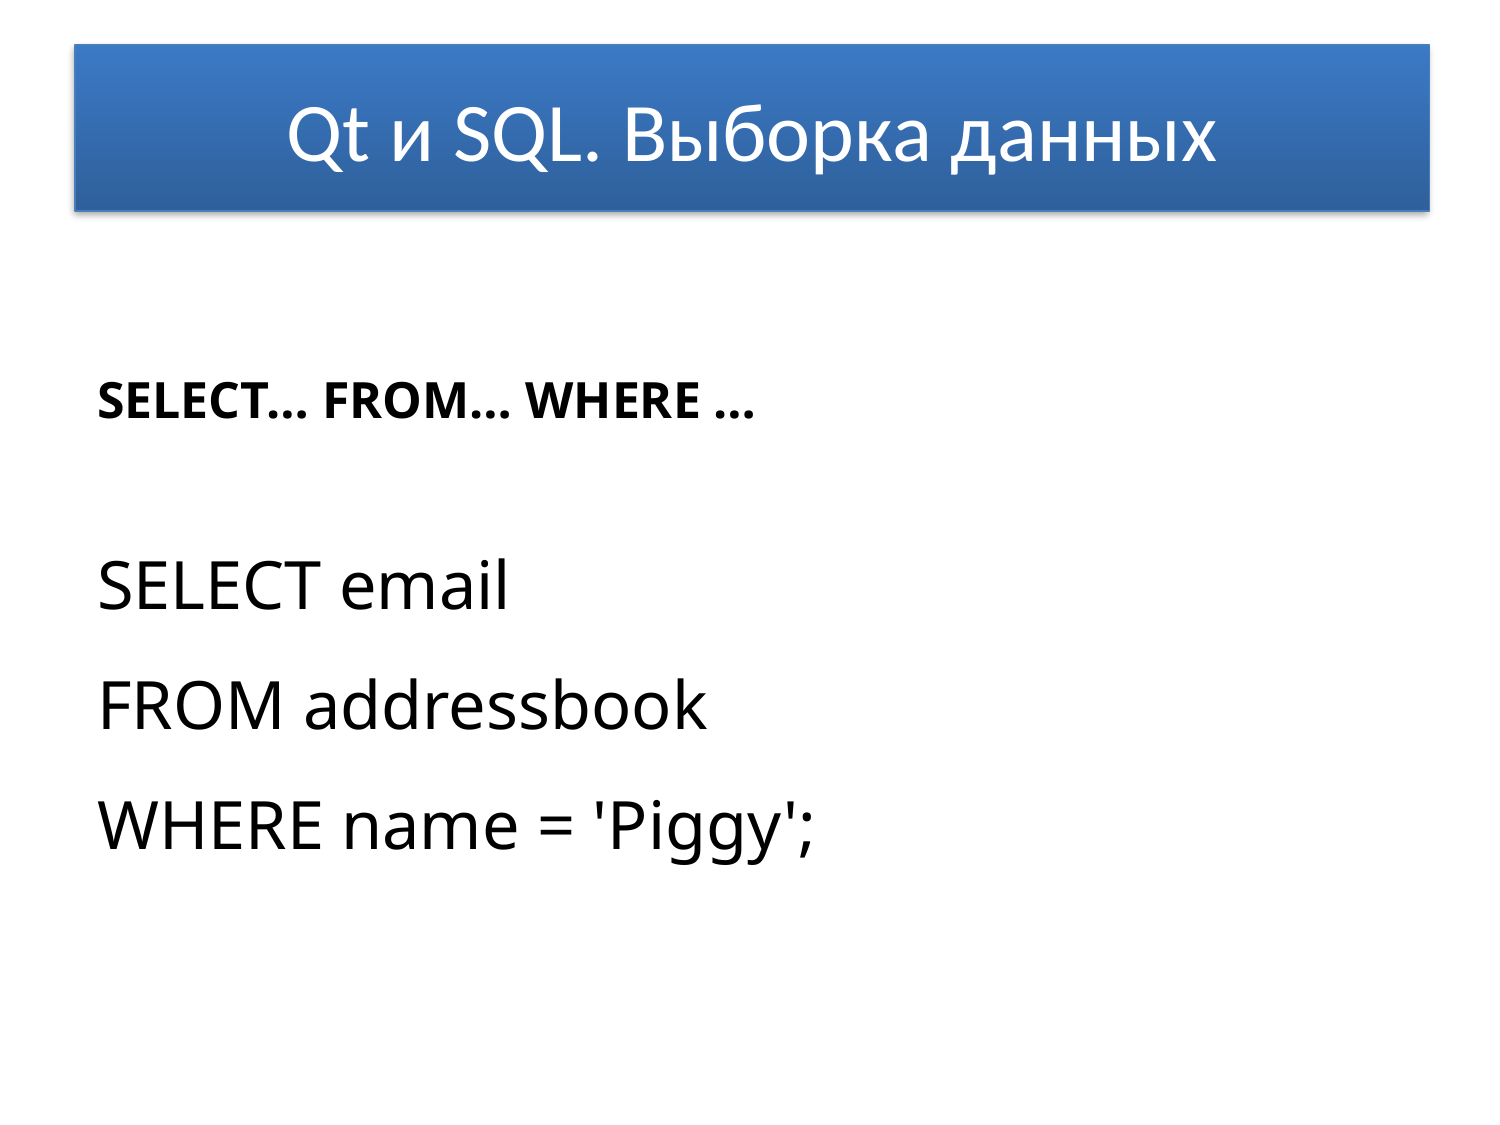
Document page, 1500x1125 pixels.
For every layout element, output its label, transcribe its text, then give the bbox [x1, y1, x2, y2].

title Qt и SQL. Выборка данных [74, 44, 1430, 212]
text_box SELECT… FROM… WHERE … SELECT email FROM addressbook WHERE name = 'Piggy'; [82, 330, 1383, 871]
